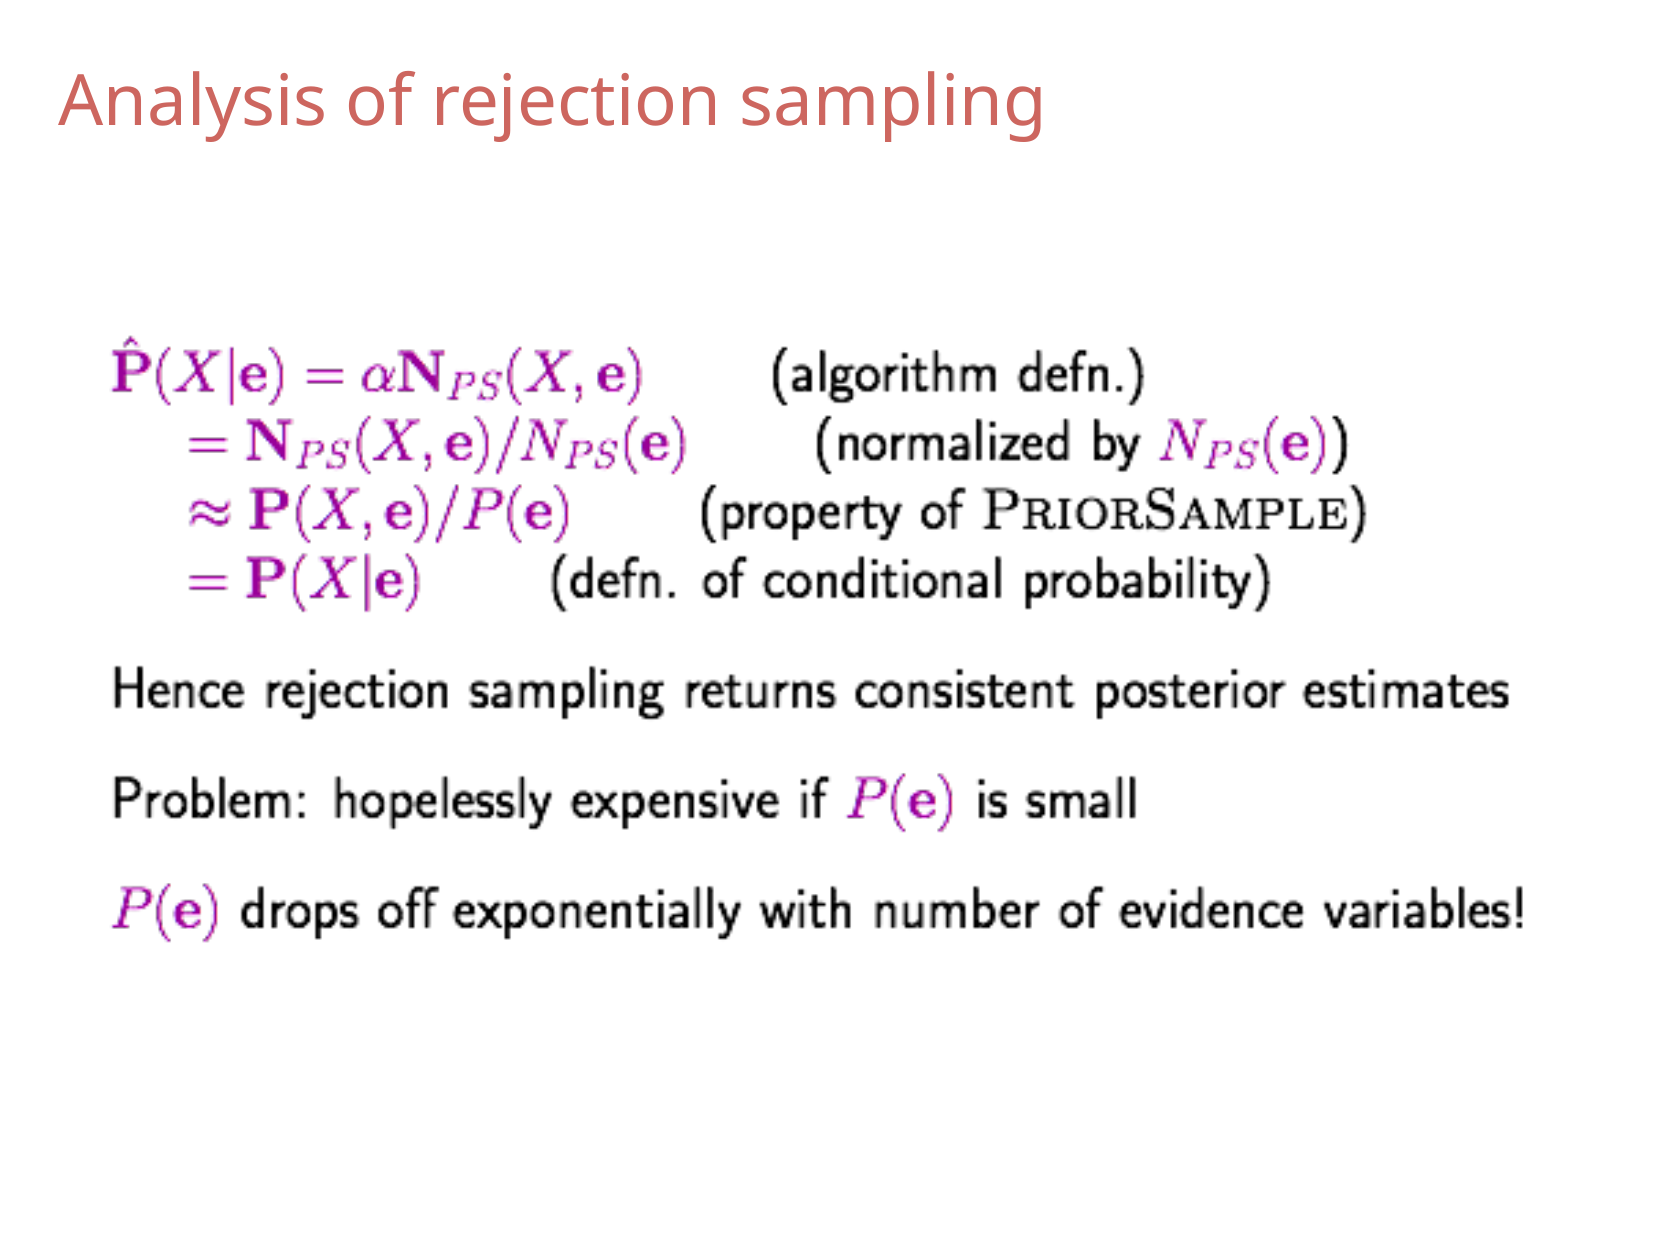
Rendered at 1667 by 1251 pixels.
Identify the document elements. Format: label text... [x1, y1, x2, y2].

list Analysis of rejection sampling [51, 47, 1613, 232]
picture [96, 318, 1553, 959]
